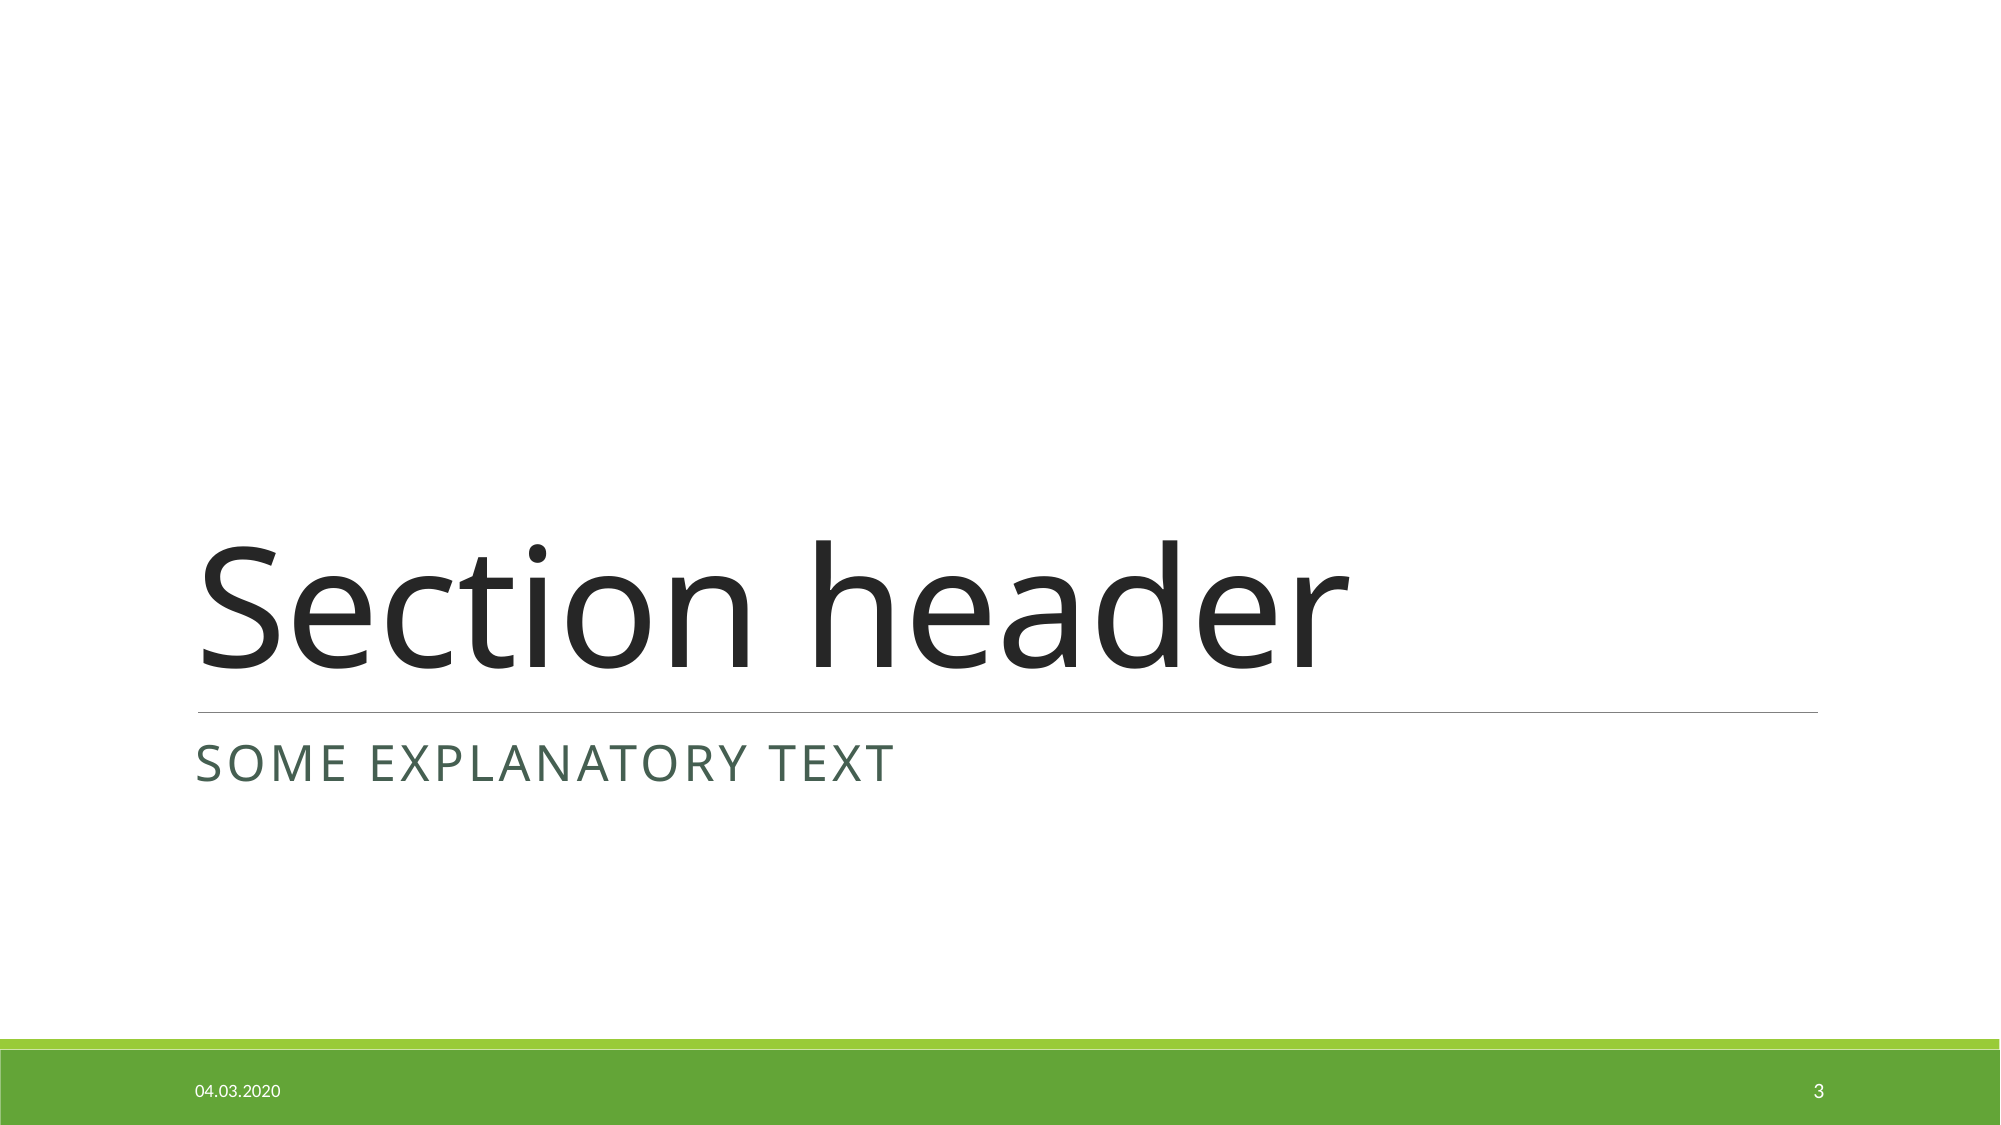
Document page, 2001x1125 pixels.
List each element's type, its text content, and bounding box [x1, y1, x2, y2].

slide_number 3 [1624, 1059, 1840, 1120]
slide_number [180, 1059, 586, 1120]
list Some explanatory text [180, 730, 1830, 918]
title Section header [180, 124, 1830, 710]
